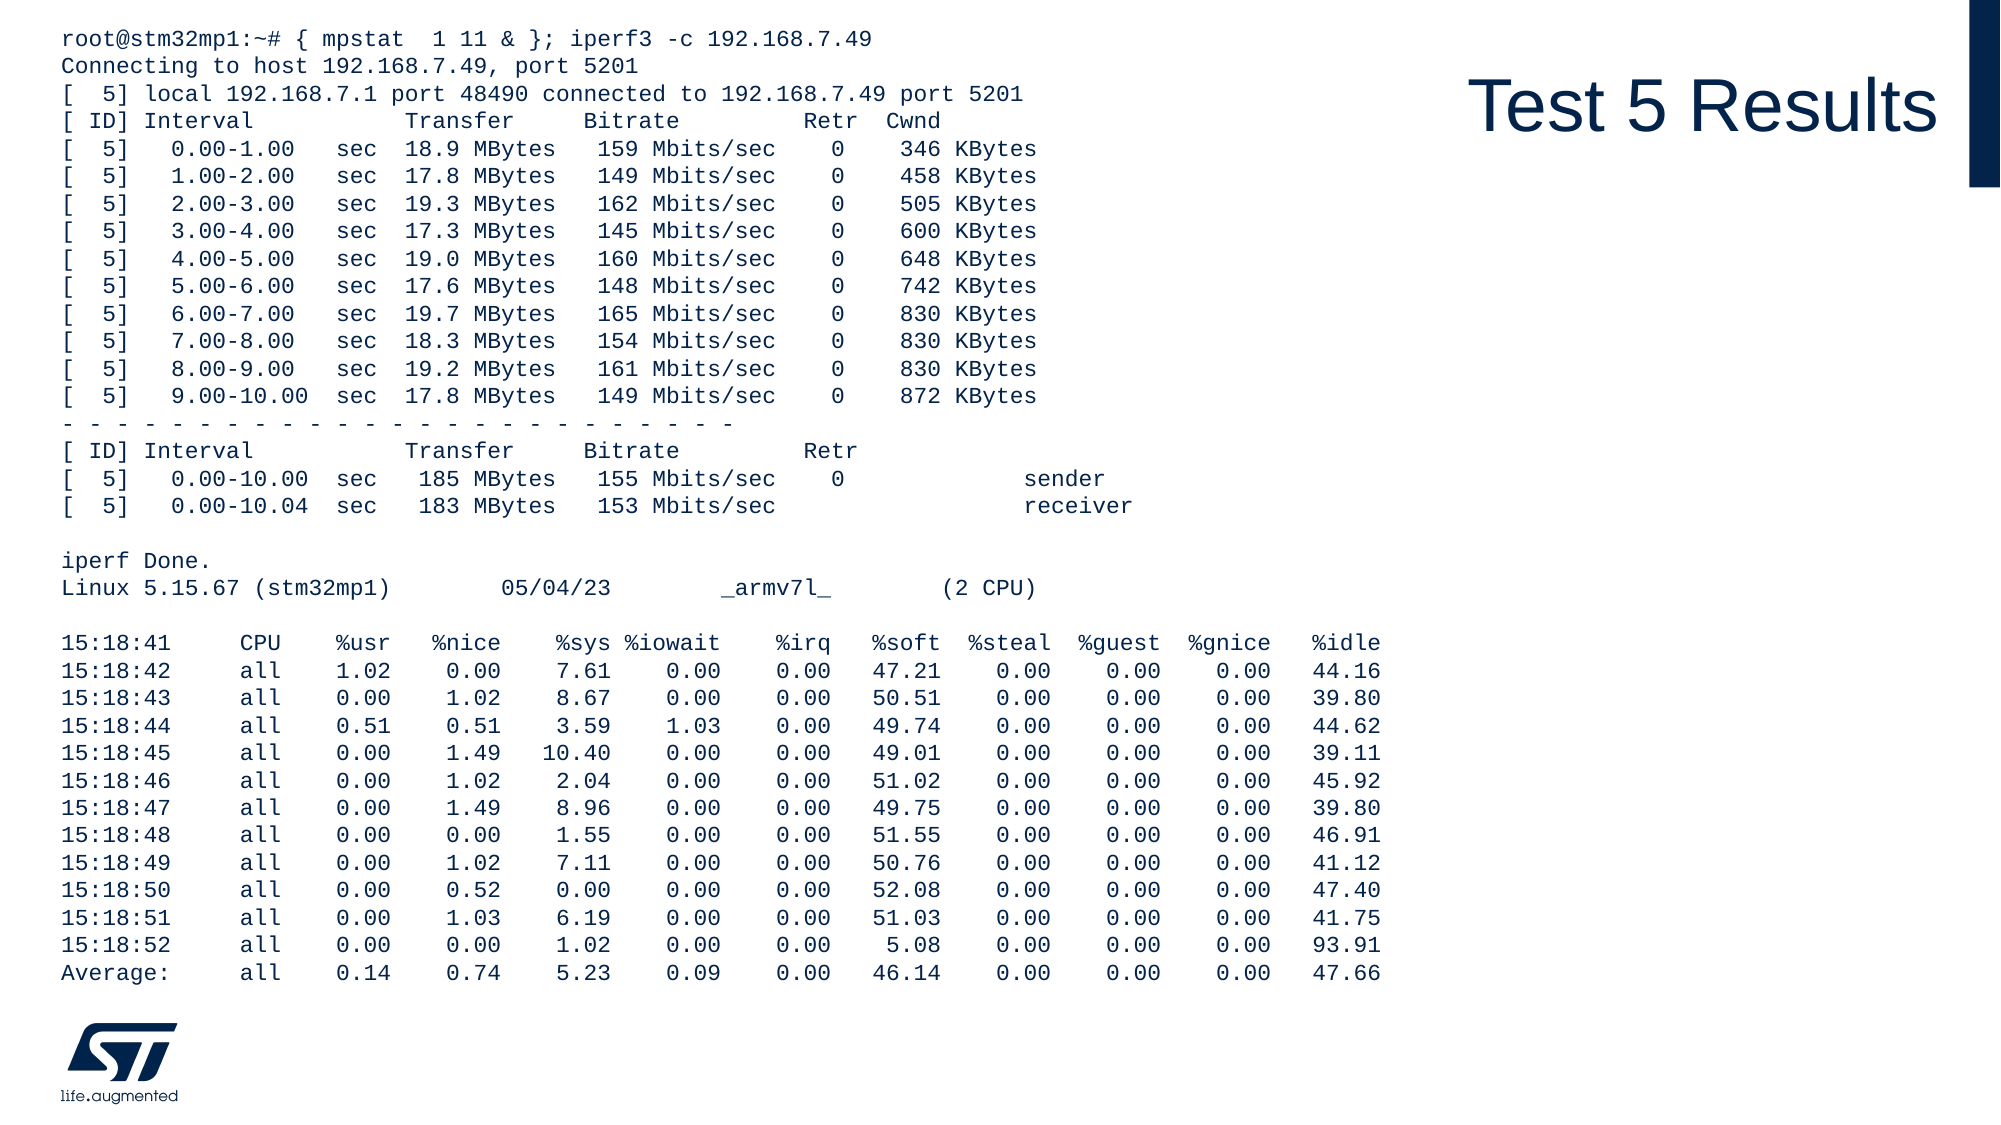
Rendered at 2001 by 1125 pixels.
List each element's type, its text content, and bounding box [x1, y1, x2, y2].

text_box root@stm32mp1:~# { mpstat 1 11 & }; iperf3 -c 192.168.7.49 Connecting to host 192.168.7.49, port 5201 [ 5] local 192.168.7.1 port 48490 connected to 192.168.7.49 port 5201 [ ID] Interval Transfer Bitrate Retr Cwnd [ 5] 0.00-1.00 sec 18.9 MBytes 159 Mbits/sec 0 346 KBytes [ 5] 1.00-2.00 sec 17.8 MBytes 149 Mbits/sec 0 458 KBytes [ 5] 2.00-3.00 sec 19.3 MBytes 162 Mbits/sec 0 505 KBytes [ 5] 3.00-4.00 sec 17.3 MBytes 145 Mbits/sec 0 600 KBytes [ 5] 4.00-5.00 sec 19.0 MBytes 160 Mbits/sec 0 648 KBytes [ 5] 5.00-6.00 sec 17.6 MBytes 148 Mbits/sec 0 742 KBytes [ 5] 6.00-7.00 sec 19.7 MBytes 165 Mbits/sec 0 830 KBytes [ 5] 7.00-8.00 sec 18.3 MBytes 154 Mbits/sec 0 830 KBytes [ 5] 8.00-9.00 sec 19.2 MBytes 161 Mbits/sec 0 830 KBytes [ 5] 9.00-10.00 sec 17.8 MBytes 149 Mbits/sec 0 872 KBytes - - - - - - - - - - - - - - - - - - - - - - - - - [ ID] Interval Transfer Bitrate Retr [ 5] 0.00-10.00 sec 185 MBytes 155 Mbits/sec 0 sender [ 5] 0.00-10.04 sec 183 MBytes 153 Mbits/sec receiver iperf Done. Linux 5.15.67 (stm32mp1) 05/04/23 _armv7l_ (2 CPU) 15:18:41 CPU %usr %nice %sys %iowait %irq %soft %steal %guest %gnice %idle 15:18:42 all 1.02 0.00 7.61 0.00 0.00 47.21 0.00 0.00 0.00 44.16 15:18:43 all 0.00 1.02 8.67 0.00 0.00 50.51 0.00 0.00 0.00 39.80 15:18:44 all 0.51 0.51 3.59 1.03 0.00 49.74 0.00 0.00 0.00 44.62 15:18:45 all 0.00 1.49 10.40 0.00 0.00 49.01 0.00 0.00 0.00 39.11 15:18:46 all 0.00 1.02 2.04 0.00 0.00 51.02 0.00 0.00 0.00 45.92 15:18:47 all 0.00 1.49 8.96 0.00 0.00 49.75 0.00 0.00 0.00 39.80 15:18:48 all 0.00 0.00 1.55 0.00 0.00 51.55 0.00 0.00 0.00 46.91 15:18:49 all 0.00 1.02 7.11 0.00 0.00 50.76 0.00 0.00 0.00 41.12 15:18:50 all 0.00 0.52 0.00 0.00 0.00 52.08 0.00 0.00 0.00 47.40 15:18:51 all 0.00 1.03 6.19 0.00 0.00 51.03 0.00 0.00 0.00 41.75 15:18:52 all 0.00 0.00 1.02 0.00 0.00 5.08 0.00 0.00 0.00 93.91 Average: all 0.14 0.74 5.23 0.09 0.00 46.14 0.00 0.00 0.00 47.66 [46, 16, 1397, 1020]
picture [37, 999, 201, 1125]
title Test 5 Results [49, 0, 1954, 215]
